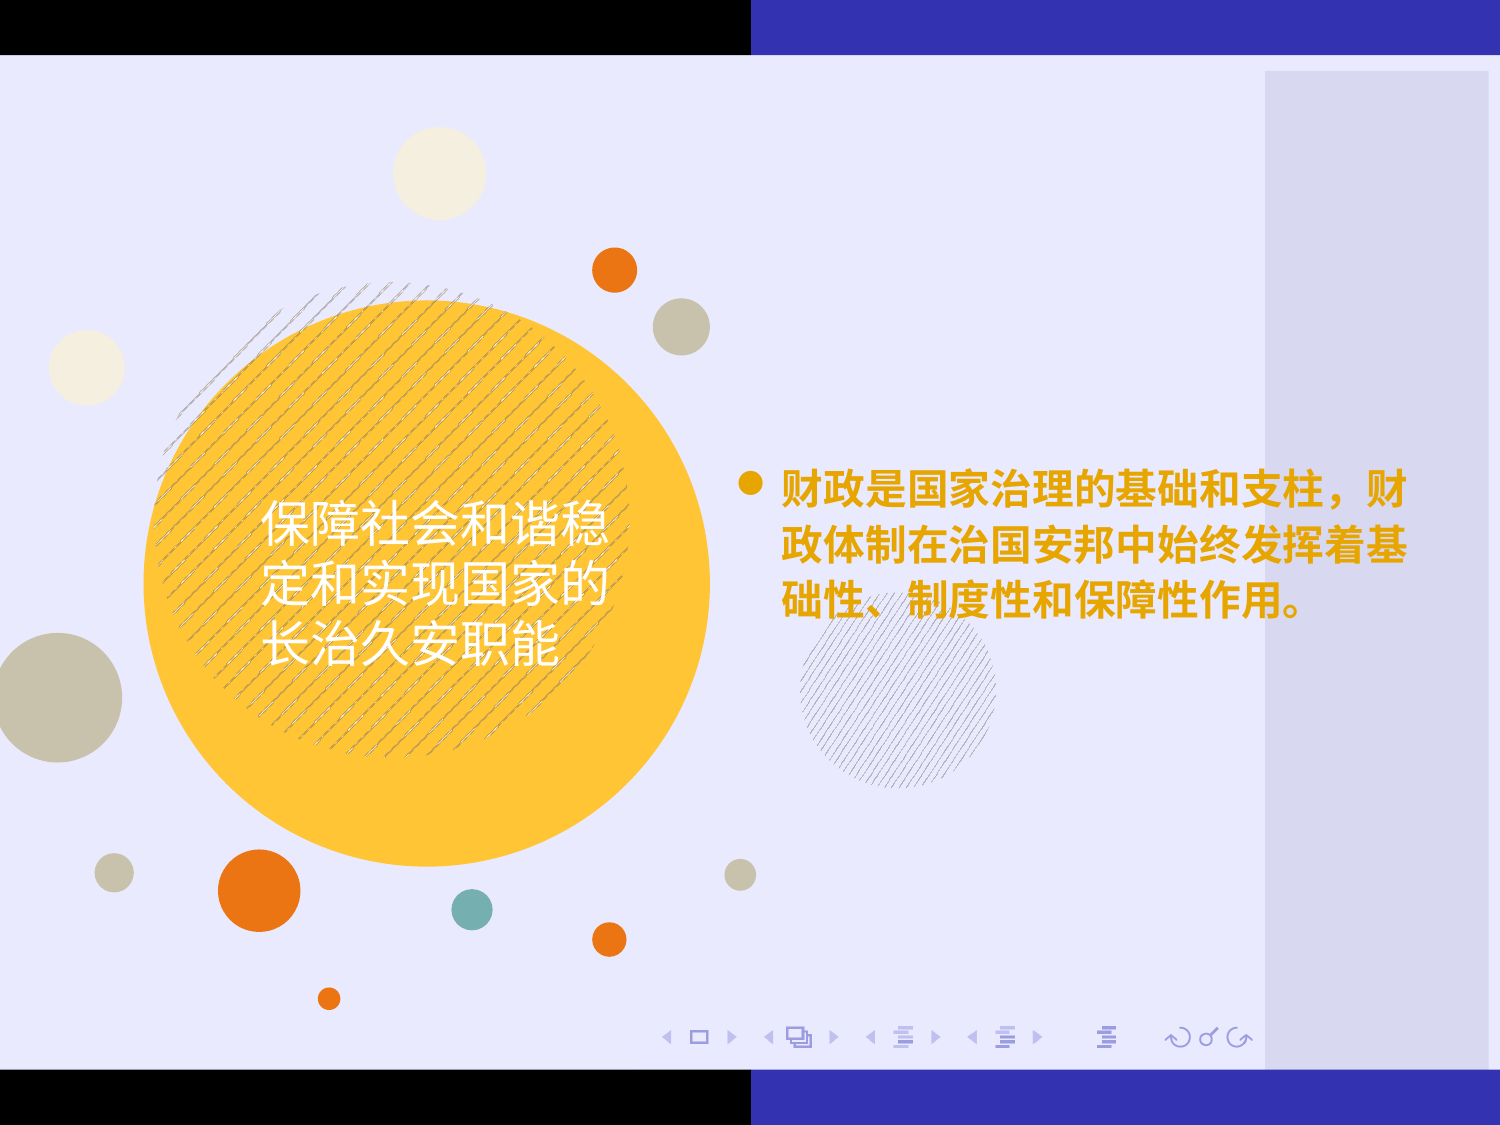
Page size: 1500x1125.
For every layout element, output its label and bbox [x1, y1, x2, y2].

picture [799, 592, 997, 789]
text_box [0, 0, 1500, 1125]
picture [153, 281, 630, 759]
